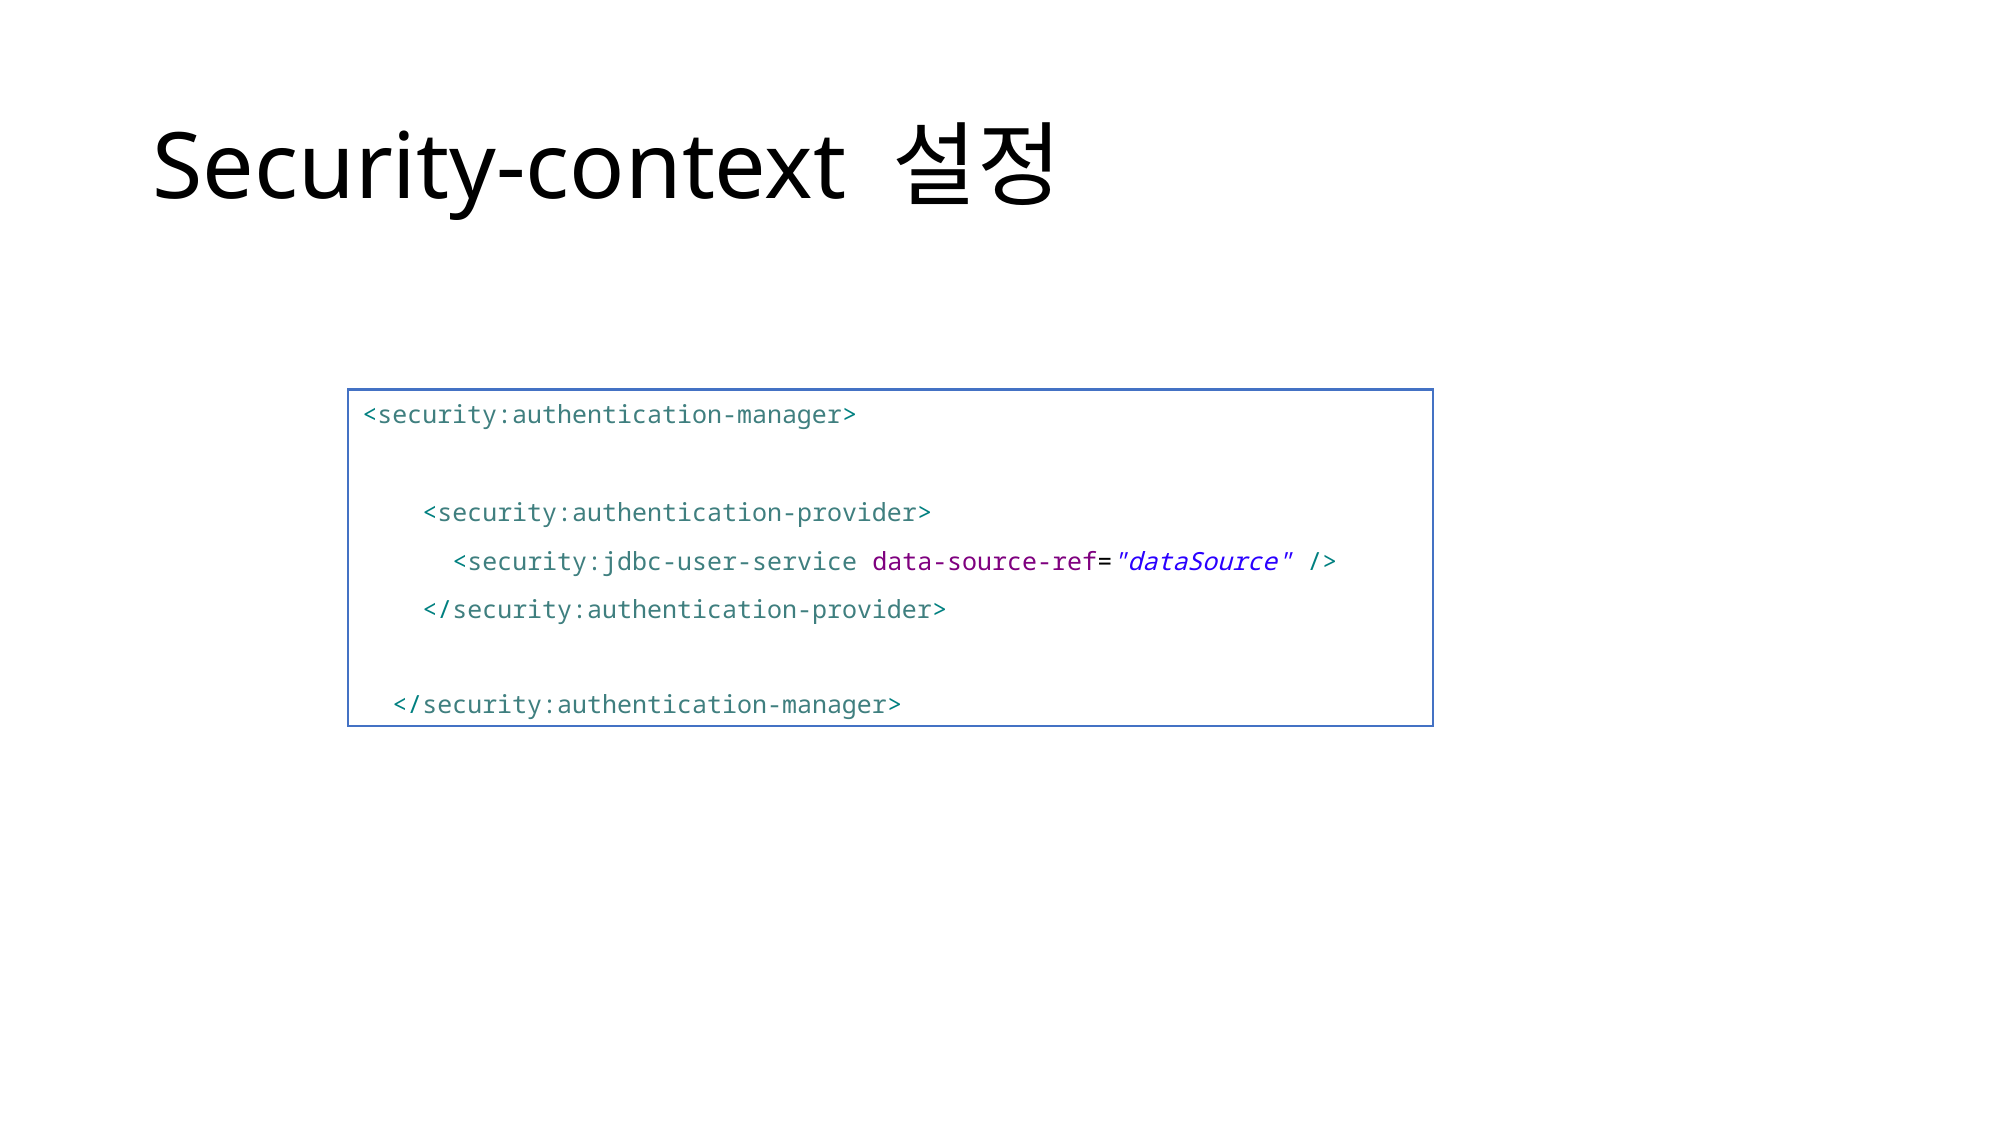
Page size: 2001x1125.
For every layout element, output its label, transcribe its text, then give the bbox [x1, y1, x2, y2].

text_box <security:authentication-manager> <security:authentication-provider> <security:jdbc-user-service data-source-ref="dataSource" /> </security:authentication-provider> </security:authentication-manager> [347, 388, 1434, 727]
title Security-context 설정 [137, 59, 1863, 278]
